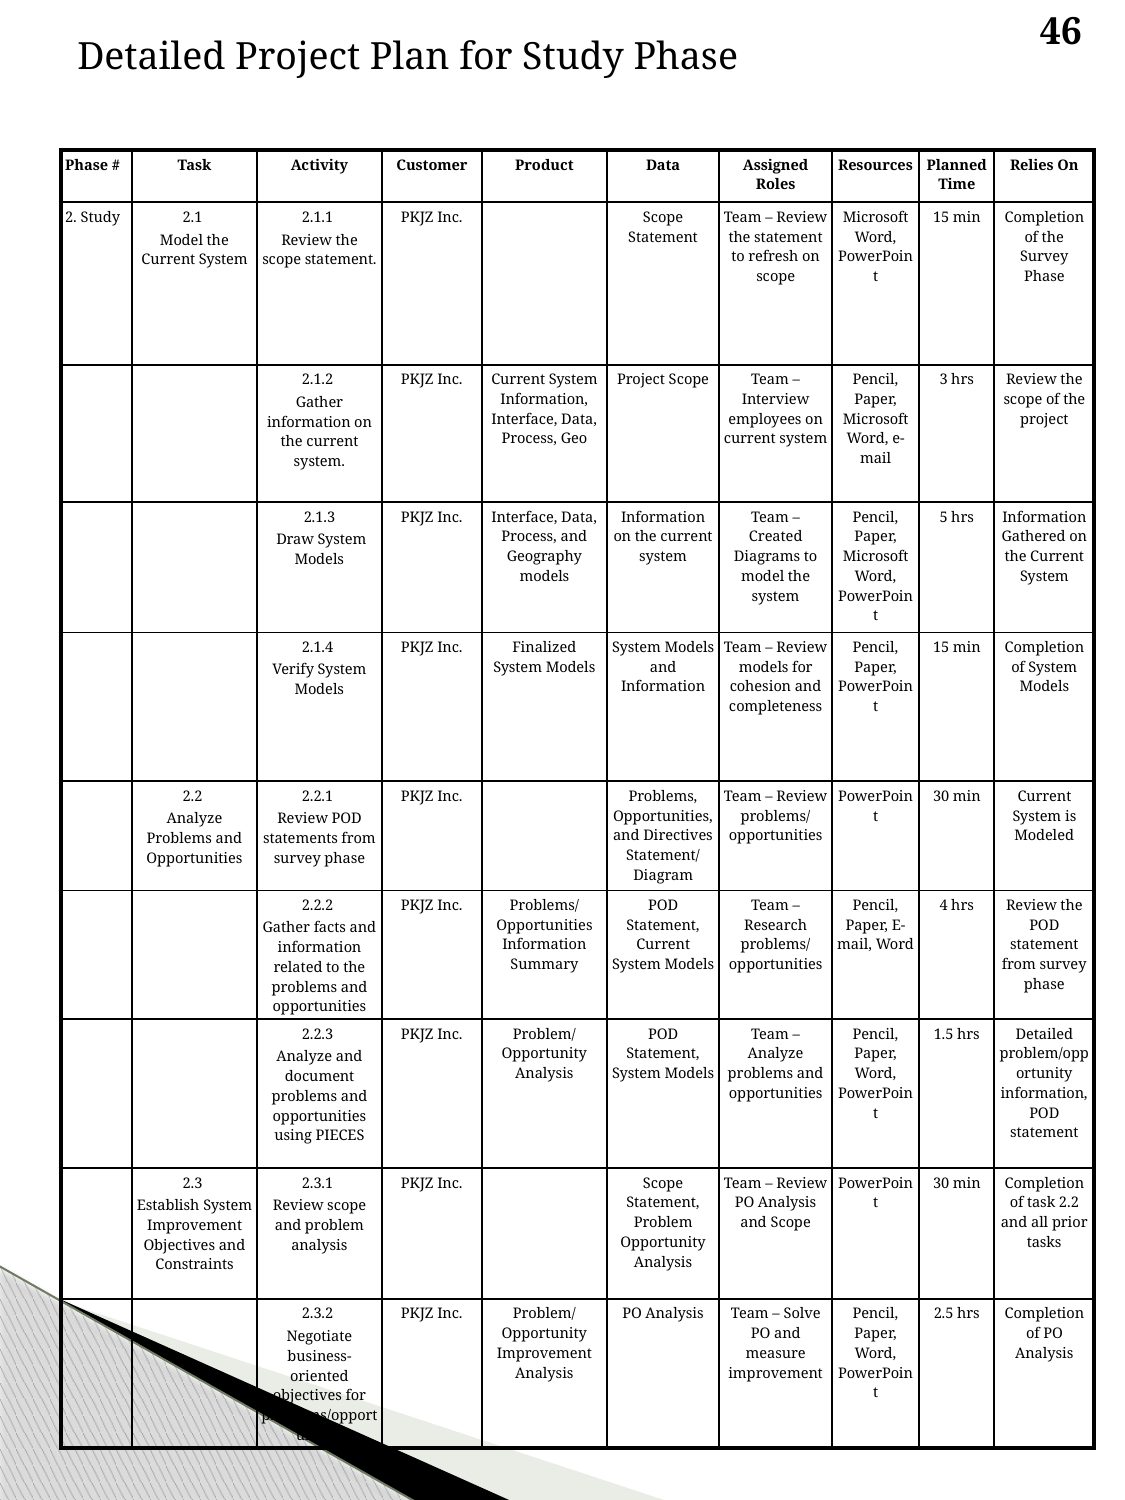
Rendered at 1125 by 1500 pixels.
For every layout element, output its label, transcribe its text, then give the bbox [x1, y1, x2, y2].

table_header Resources [833, 152, 918, 201]
table_cell 2.1.1 Review the scope statement. [258, 203, 381, 364]
table_cell 2.2.1 Review POD statements from survey phase [258, 782, 381, 890]
table_cell 2.5 hrs [920, 1300, 993, 1446]
table_cell Team – Review the statement to refresh on scope [720, 203, 831, 364]
table_header Customer [383, 152, 481, 201]
table_cell System Models and Information [608, 633, 718, 780]
table_cell [63, 633, 131, 780]
table_cell Review the POD statement from survey phase [995, 891, 1092, 1018]
table_cell PowerPoint [833, 782, 918, 890]
table_cell 4 hrs [920, 891, 993, 1018]
table_header Product [483, 152, 606, 201]
table_cell Review the scope of the project [995, 366, 1092, 501]
table_cell Team – Research problems/ opportunities [720, 891, 831, 1018]
table_cell 2.3.2 Negotiate business-oriented objectives for problems/opportunities [258, 1300, 381, 1446]
table_cell Team – Solve PO and measure improvement [720, 1300, 831, 1446]
table_cell Pencil, Paper, Microsoft Word, e-mail [833, 366, 918, 501]
table_cell 15 min [920, 633, 993, 780]
table_cell Pencil, Paper, Word, PowerPoint [833, 1300, 918, 1446]
table_cell Team – Interview employees on current system [720, 366, 831, 501]
table_cell Completion of PO Analysis [995, 1300, 1092, 1446]
table_cell PKJZ Inc. [383, 366, 481, 501]
table_cell Problem/ Opportunity Improvement Analysis [483, 1300, 606, 1446]
table_cell Pencil, Paper, Microsoft Word, PowerPoint [833, 503, 918, 632]
table_cell POD Statement, Current System Models [608, 891, 718, 1018]
table_cell Team – Created Diagrams to model the system [720, 503, 831, 632]
table_cell Current System Information, Interface, Data, Process, Geo [483, 366, 606, 501]
table_cell Information on the current system [608, 503, 718, 632]
table_cell 2.2.2 Gather facts and information related to the problems and opportunities [258, 891, 381, 1018]
table_header Planned Time [920, 152, 993, 201]
table_cell Completion of System Models [995, 633, 1092, 780]
table_cell Pencil, Paper, Word, PowerPoint [833, 1020, 918, 1167]
table_cell 1.5 hrs [920, 1020, 993, 1167]
table_header Task [133, 152, 256, 201]
table_cell Scope Statement [608, 203, 718, 364]
table_cell [0, 1271, 59, 1500]
table_cell 30 min [920, 1169, 993, 1298]
table_cell PO Analysis [608, 1300, 718, 1446]
table_cell [63, 782, 131, 890]
table_cell [133, 633, 256, 780]
table_cell Information Gathered on the Current System [995, 503, 1092, 632]
table_header Data [608, 152, 718, 201]
table_cell Pencil, Paper, E-mail, Word [833, 891, 918, 1018]
table_cell PKJZ Inc. [383, 1020, 481, 1167]
table_cell 2.1 Model the Current System [133, 203, 256, 364]
table_cell Problems/ Opportunities Information Summary [483, 891, 606, 1018]
table_cell PKJZ Inc. [383, 1300, 481, 1446]
table_cell [483, 782, 606, 890]
table_cell Team – Analyze problems and opportunities [720, 1020, 831, 1167]
table_cell Completion of task 2.2 and all prior tasks [995, 1169, 1092, 1298]
table_cell Team – Review PO Analysis and Scope [720, 1169, 831, 1298]
table_header Relies On [995, 152, 1092, 201]
table_cell PKJZ Inc. [383, 203, 481, 364]
table_cell Team – Review problems/ opportunities [720, 782, 831, 890]
table_cell [63, 503, 131, 632]
table_cell 2.3 Establish System Improvement Objectives and Constraints [133, 1169, 256, 1298]
table_cell 2.1.4 Verify System Models [258, 633, 381, 780]
table_cell PowerPoint [833, 1169, 918, 1298]
table_cell [133, 1300, 256, 1446]
table_cell PKJZ Inc. [383, 782, 481, 890]
table_cell [63, 1020, 131, 1167]
text_box Detailed Project Plan for Study Phase [62, 24, 1000, 85]
table_cell 2.1.2 Gather information on the current system. [258, 366, 381, 501]
table_cell POD Statement, System Models [608, 1020, 718, 1167]
table_header Phase # [63, 152, 131, 201]
table_cell 2.2.3 Analyze and document problems and opportunities using PIECES [258, 1020, 381, 1167]
table_cell 2. Study [63, 203, 131, 364]
table_cell 15 min [920, 203, 993, 364]
table_cell 2.2 Analyze Problems and Opportunities [133, 782, 256, 890]
table_cell [133, 891, 256, 1018]
table_cell [63, 1169, 131, 1298]
table_cell Project Scope [608, 366, 718, 501]
table_cell [63, 366, 131, 501]
table_cell [483, 203, 606, 364]
table_cell [63, 1300, 131, 1446]
table_cell Microsoft Word, PowerPoint [833, 203, 918, 364]
table_cell Scope Statement, Problem Opportunity Analysis [608, 1169, 718, 1298]
table_cell 2.3.1 Review scope and problem analysis [258, 1169, 381, 1298]
table_cell 30 min [920, 782, 993, 890]
table_cell [483, 1169, 606, 1298]
table_cell Detailed problem/opportunity information, POD statement [995, 1020, 1092, 1167]
table_cell 3 hrs [920, 366, 993, 501]
table_cell 5 hrs [920, 503, 993, 632]
table_cell PKJZ Inc. [383, 1169, 481, 1298]
table_cell Pencil, Paper, PowerPoint [833, 633, 918, 780]
table_header Assigned Roles [720, 152, 831, 201]
table_cell 2.1.3 Draw System Models [258, 503, 381, 632]
table_cell Completion of the Survey Phase [995, 203, 1092, 364]
table_cell Problems, Opportunities, and Directives Statement/ Diagram [608, 782, 718, 890]
table_cell [133, 366, 256, 501]
table_cell PKJZ Inc. [383, 633, 481, 780]
table_cell PKJZ Inc. [383, 503, 481, 632]
text_box 46 [1024, 0, 1113, 60]
table_cell [133, 503, 256, 632]
table_cell Finalized System Models [483, 633, 606, 780]
table_cell Problem/ Opportunity Analysis [483, 1020, 606, 1167]
table_cell [63, 891, 131, 1018]
table_cell PKJZ Inc. [383, 891, 481, 1018]
table_cell [133, 1020, 256, 1167]
table_cell Team – Review models for cohesion and completeness [720, 633, 831, 780]
table_header Activity [258, 152, 381, 201]
table_cell Current System is Modeled [995, 782, 1092, 890]
table_cell Interface, Data, Process, and Geography models [483, 503, 606, 632]
